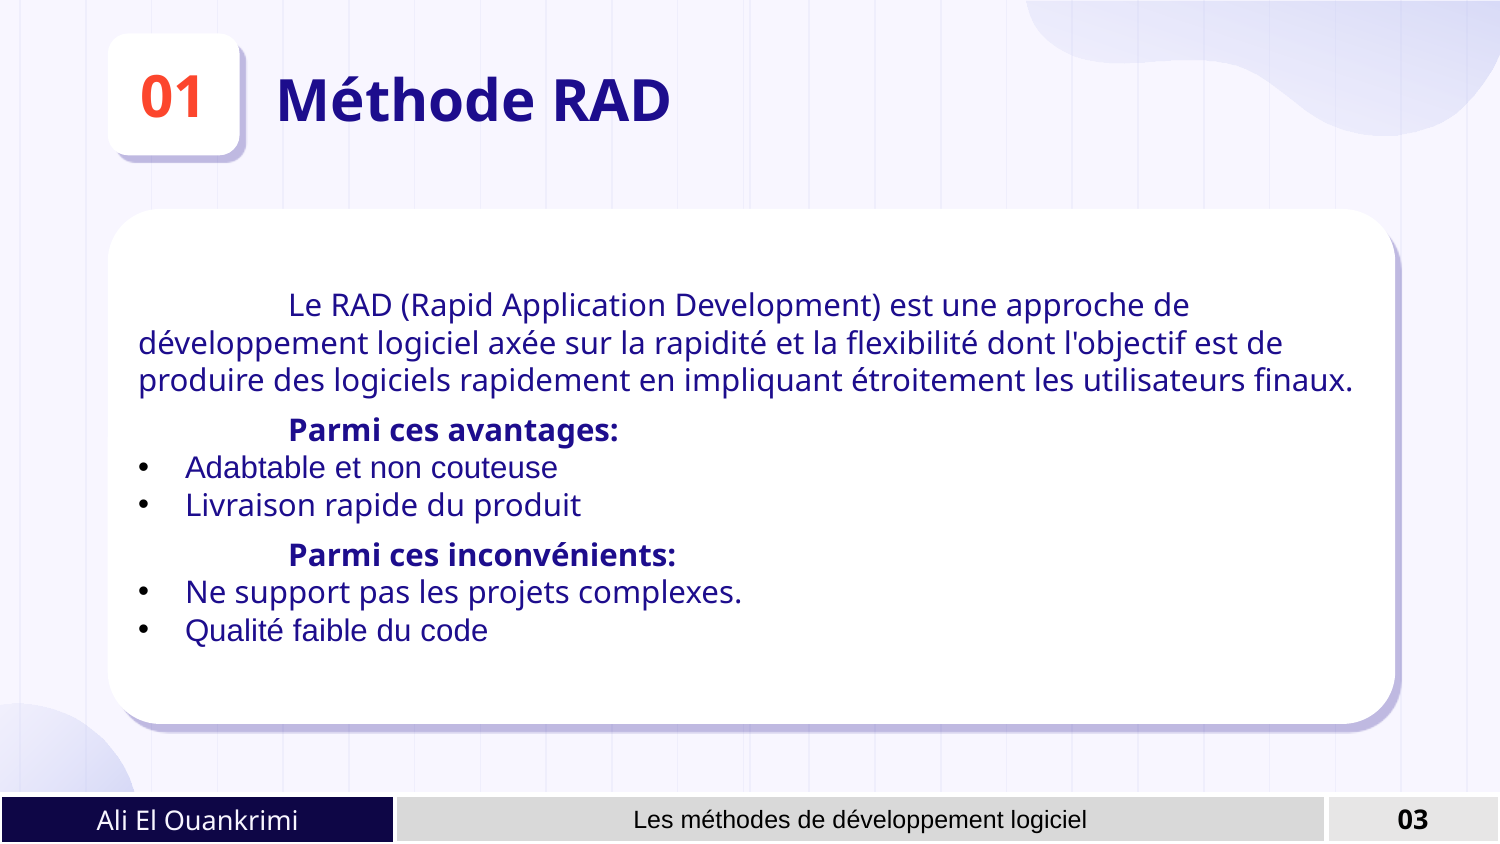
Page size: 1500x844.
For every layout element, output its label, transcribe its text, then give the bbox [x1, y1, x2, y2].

title Méthode RAD [260, 48, 1500, 164]
text_box 03 [1329, 792, 1500, 844]
text_box Ali El Ouankrimi [0, 792, 393, 844]
text_box 01 [84, 28, 263, 160]
text_box Les méthodes de développement logiciel [393, 792, 1329, 844]
text_box Le RAD (Rapid Application Development) est une approche de développement logiciel axée sur la rapidité et la flexibilité dont l'objectif est de produire des logiciels rapidement en impliquant étroitement les utilisateurs finaux. Parmi ces avantages: Adabtable et non couteuse Livraison rapide du produit Parmi ces inconvénients: Ne support pas les projets complexes. Qualité faible du code [107, 208, 1396, 724]
